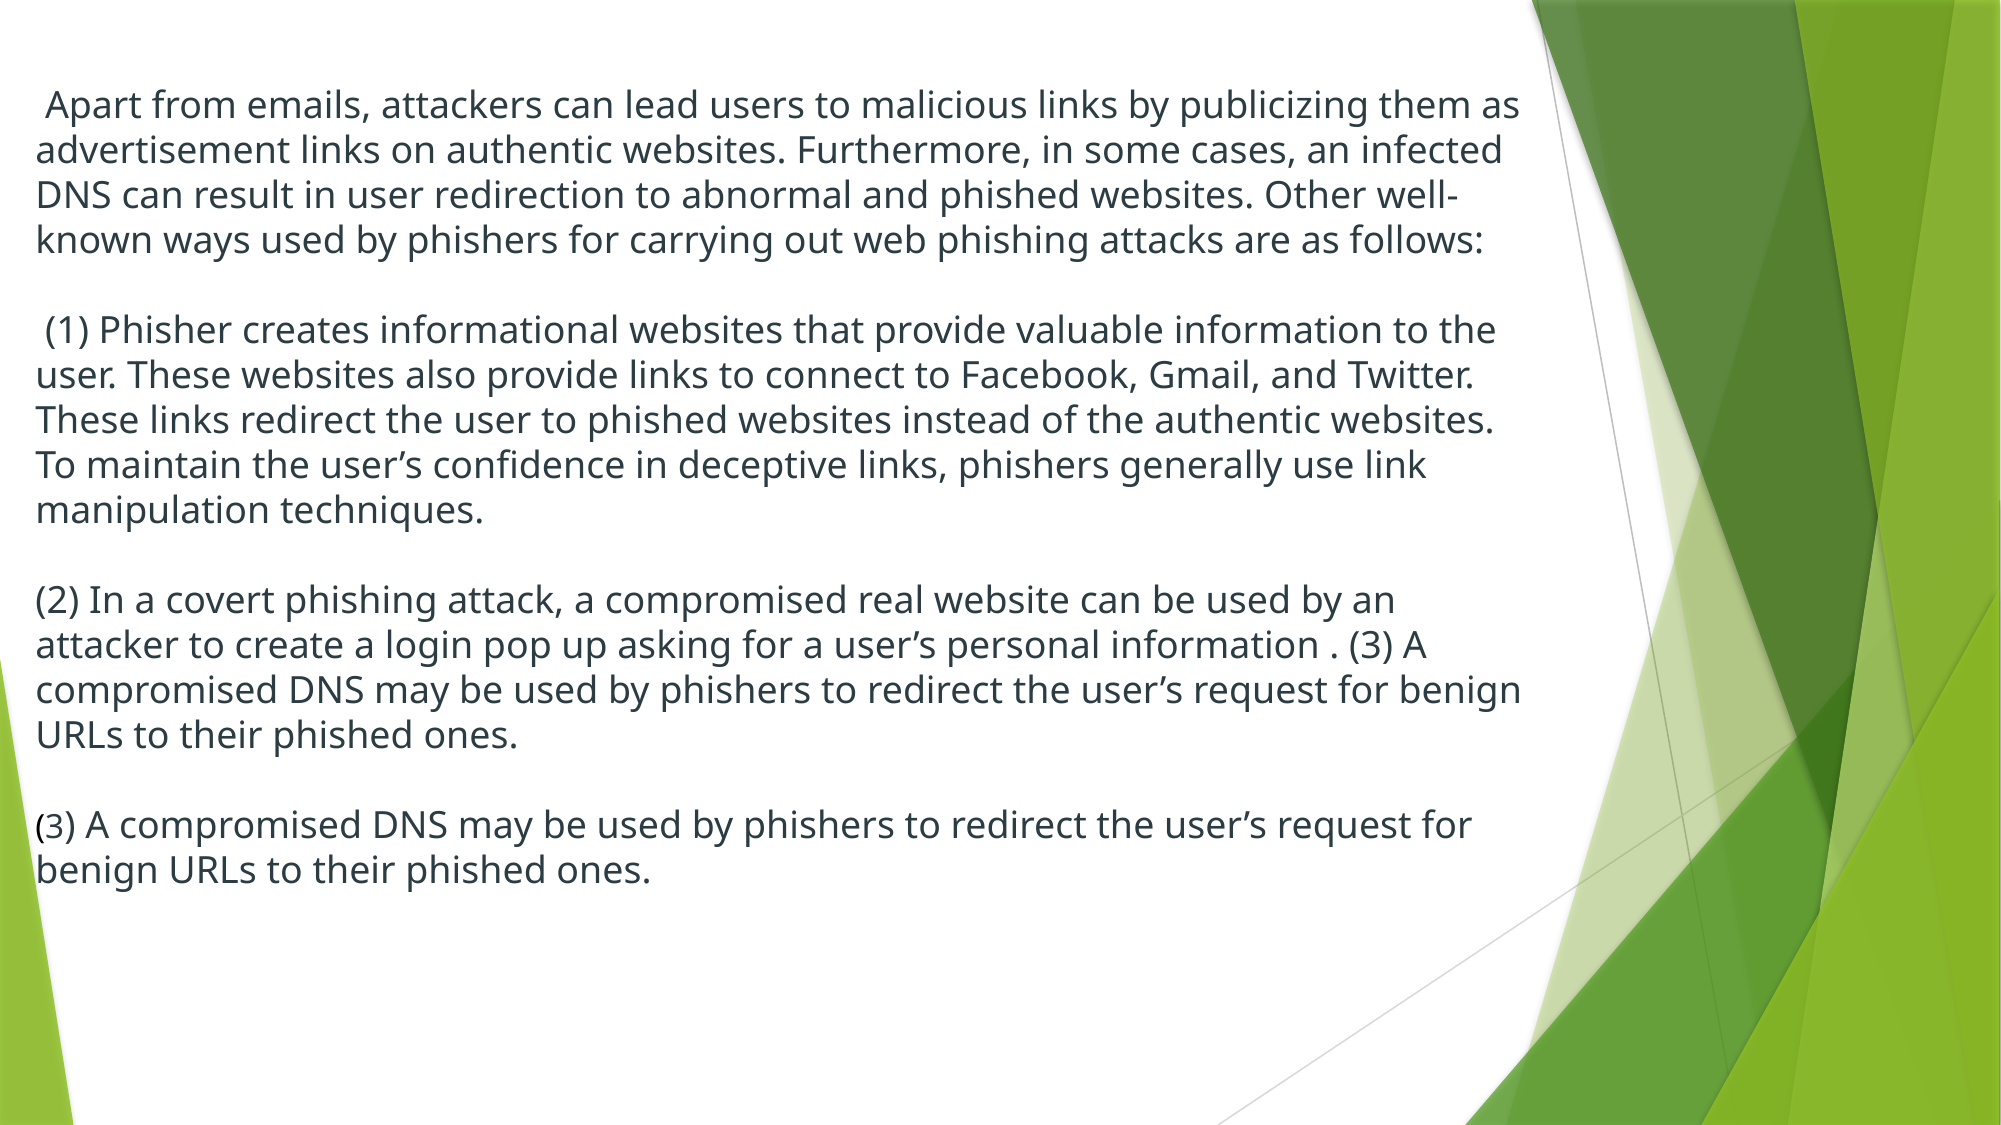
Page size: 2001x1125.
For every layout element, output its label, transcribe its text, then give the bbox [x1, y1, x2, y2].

title Apart from emails, attackers can lead users to malicious links by publicizing them as advertisement links on authentic websites. Furthermore, in some cases, an infected DNS can result in user redirection to abnormal and phished websites. Other well-known ways used by phishers for carrying out web phishing attacks are as follows: (1) Phisher creates informational websites that provide valuable information to the user. These websites also provide links to connect to Facebook, Gmail, and Twitter. These links redirect the user to phished websites instead of the authentic websites. To maintain the user’s confidence in deceptive links, phishers generally use link manipulation techniques. (2) In a covert phishing attack, a compromised real website can be used by an attacker to create a login pop up asking for a user’s personal information . (3) A compromised DNS may be used by phishers to redirect the user’s request for benign URLs to their phished ones. (3) A compromised DNS may be used by phishers to redirect the user’s request for benign URLs to their phished ones. [20, 28, 1550, 975]
